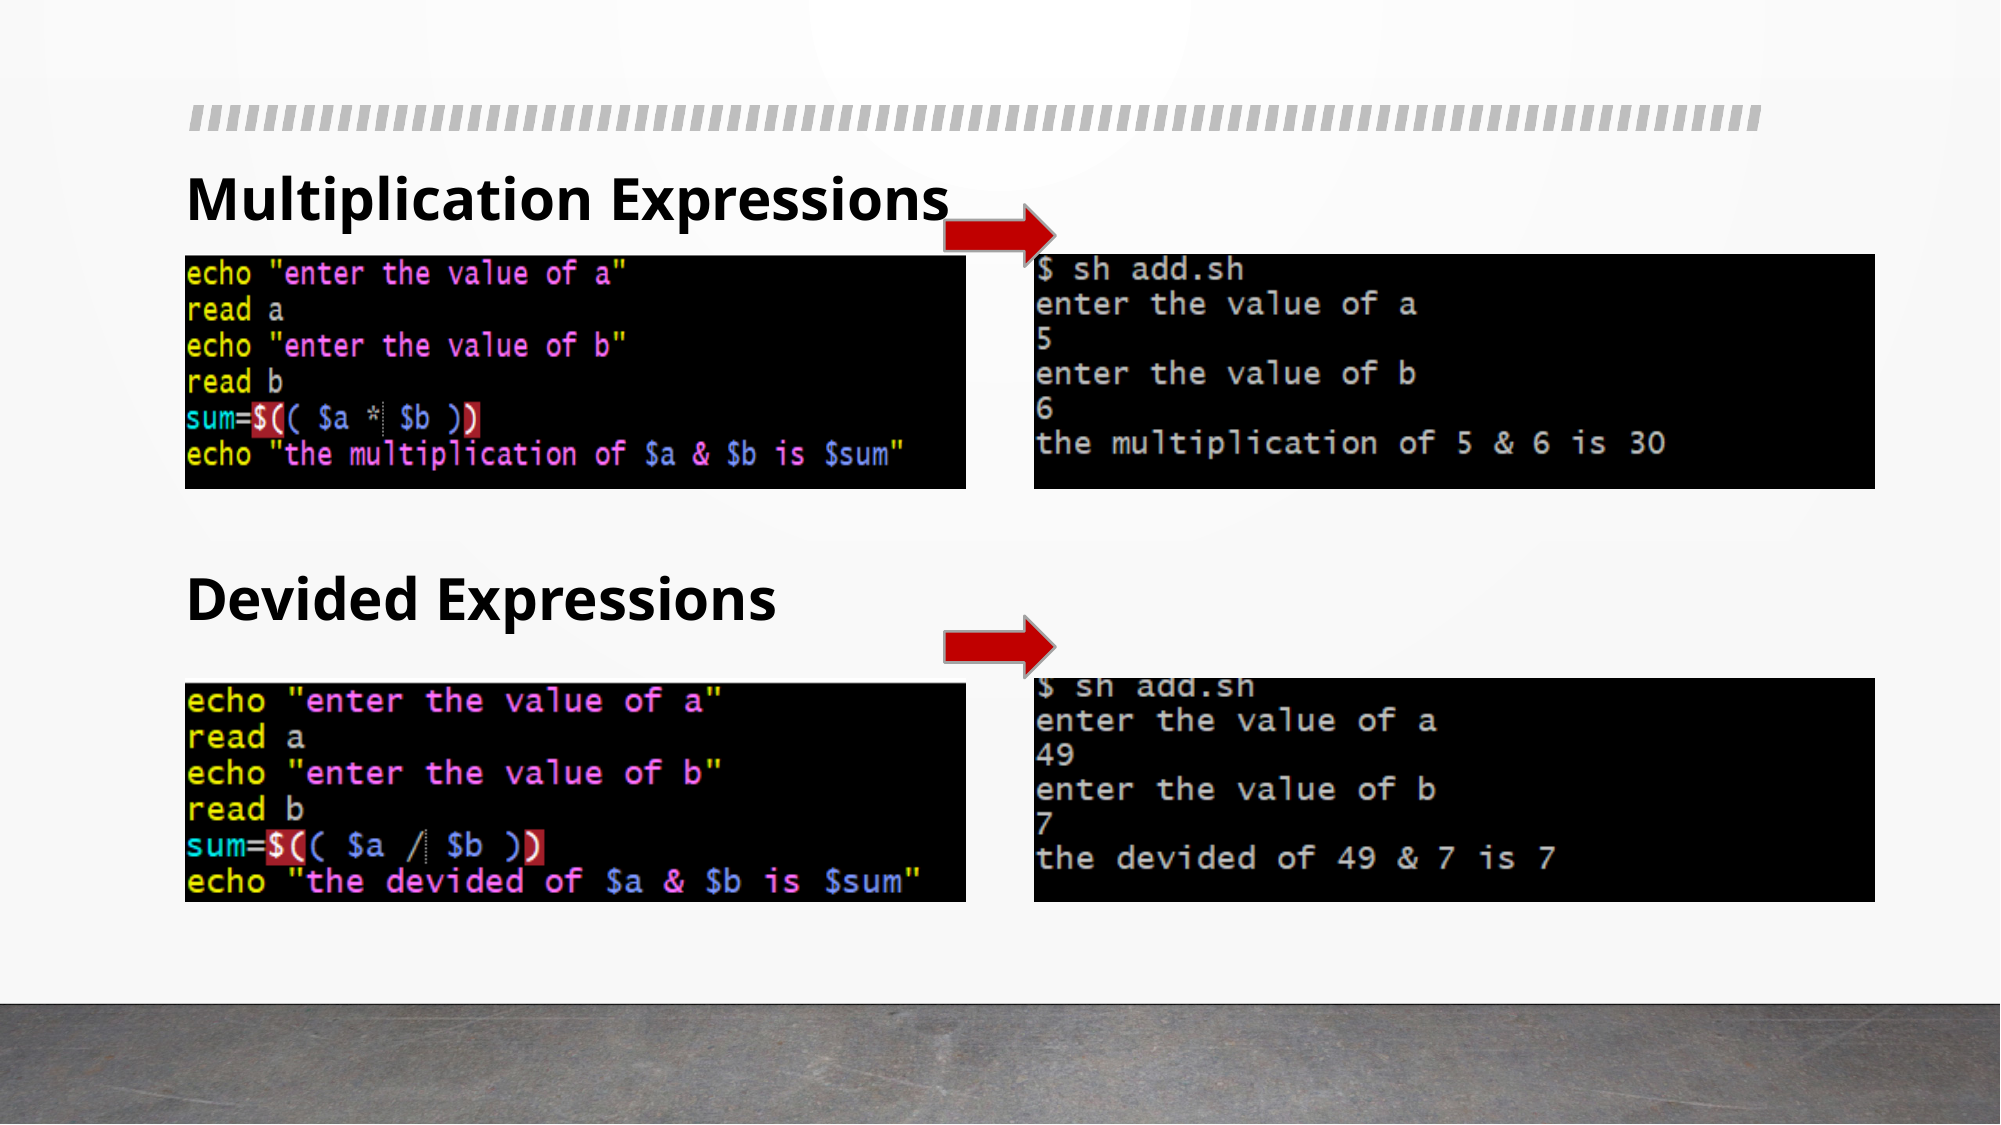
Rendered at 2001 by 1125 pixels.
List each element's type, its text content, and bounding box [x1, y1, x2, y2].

picture [1034, 677, 1875, 903]
text_box Devided Expressions [170, 554, 1165, 640]
picture [1034, 253, 1875, 489]
picture [184, 677, 966, 903]
text_box [943, 203, 1057, 268]
text_box [943, 614, 1057, 680]
text_box Multiplication Expressions [170, 155, 1165, 240]
picture [184, 253, 966, 489]
picture [0, 1004, 2000, 1124]
